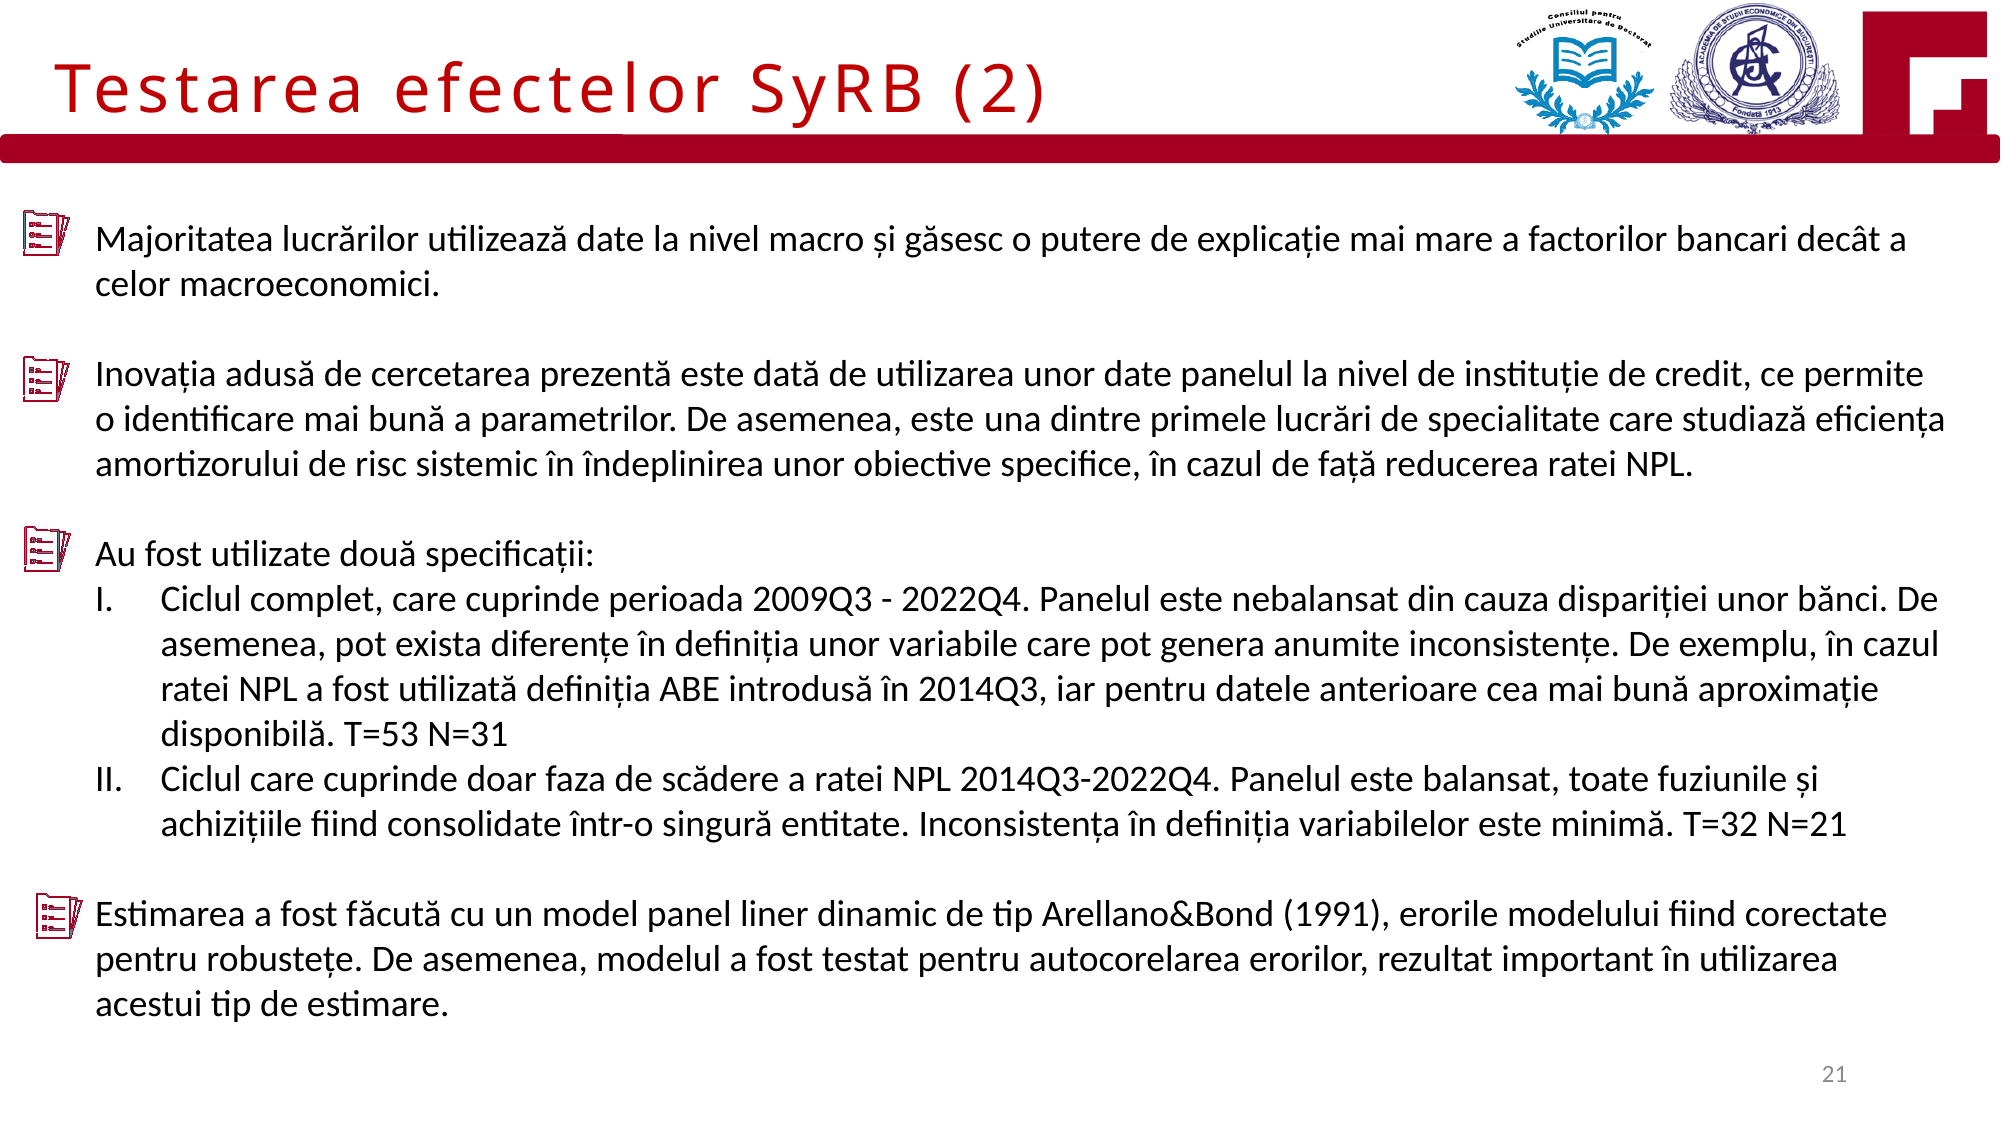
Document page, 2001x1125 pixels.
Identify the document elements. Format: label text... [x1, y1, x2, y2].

text_box [0, 133, 2000, 165]
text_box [36, 893, 83, 939]
text_box Testarea efectelor SyRB (2) [40, 37, 1515, 133]
slide_number 21 [1412, 1077, 1863, 1103]
picture [1515, 0, 1654, 136]
picture [1862, 11, 1987, 135]
picture [1670, 3, 1840, 136]
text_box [23, 210, 70, 256]
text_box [23, 356, 70, 402]
text_box Majoritatea lucrărilor utilizează date la nivel macro și găsesc o putere de explicație mai mare a factorilor bancari decât a celor macroeconomici. Inovația adusă de cercetarea prezentă este dată de utilizarea unor date panelul la nivel de instituție de credit, ce permite o identificare mai bună a parametrilor. De asemenea, este una dintre primele lucrări de specialitate care studiază eficiența amortizorului de risc sistemic în îndeplinirea unor obiective specifice, în cazul de față reducerea ratei NPL. Au fost utilizate două specificații: Ciclul complet, care cuprinde perioada 2009Q3 - 2022Q4. Panelul este nebalansat din cauza dispariției unor bănci. De asemenea, pot exista diferențe în definiția unor variabile care pot genera anumite inconsistențe. De exemplu, în cazul ratei NPL a fost utilizată definiția ABE introdusă în 2014Q3, iar pentru datele anterioare cea mai bună aproximație disponibilă. T=53 N=31 Ciclul care cuprinde doar faza de scădere a ratei NPL 2014Q3-2022Q4. Panelul este balansat, toate fuziunile și achizițiile fiind consolidate într-o singură entitate. Inconsistența în definiția variabilelor este minimă. T=32 N=21 Estimarea a fost făcută cu un model panel liner dinamic de tip Arellano&Bond (1991), erorile modelului fiind corectate pentru robustețe. De asemenea, modelul a fost testat pentru autocorelarea erorilor, rezultat important în utilizarea acestui tip de estimare. [80, 206, 1965, 1077]
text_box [24, 526, 71, 572]
